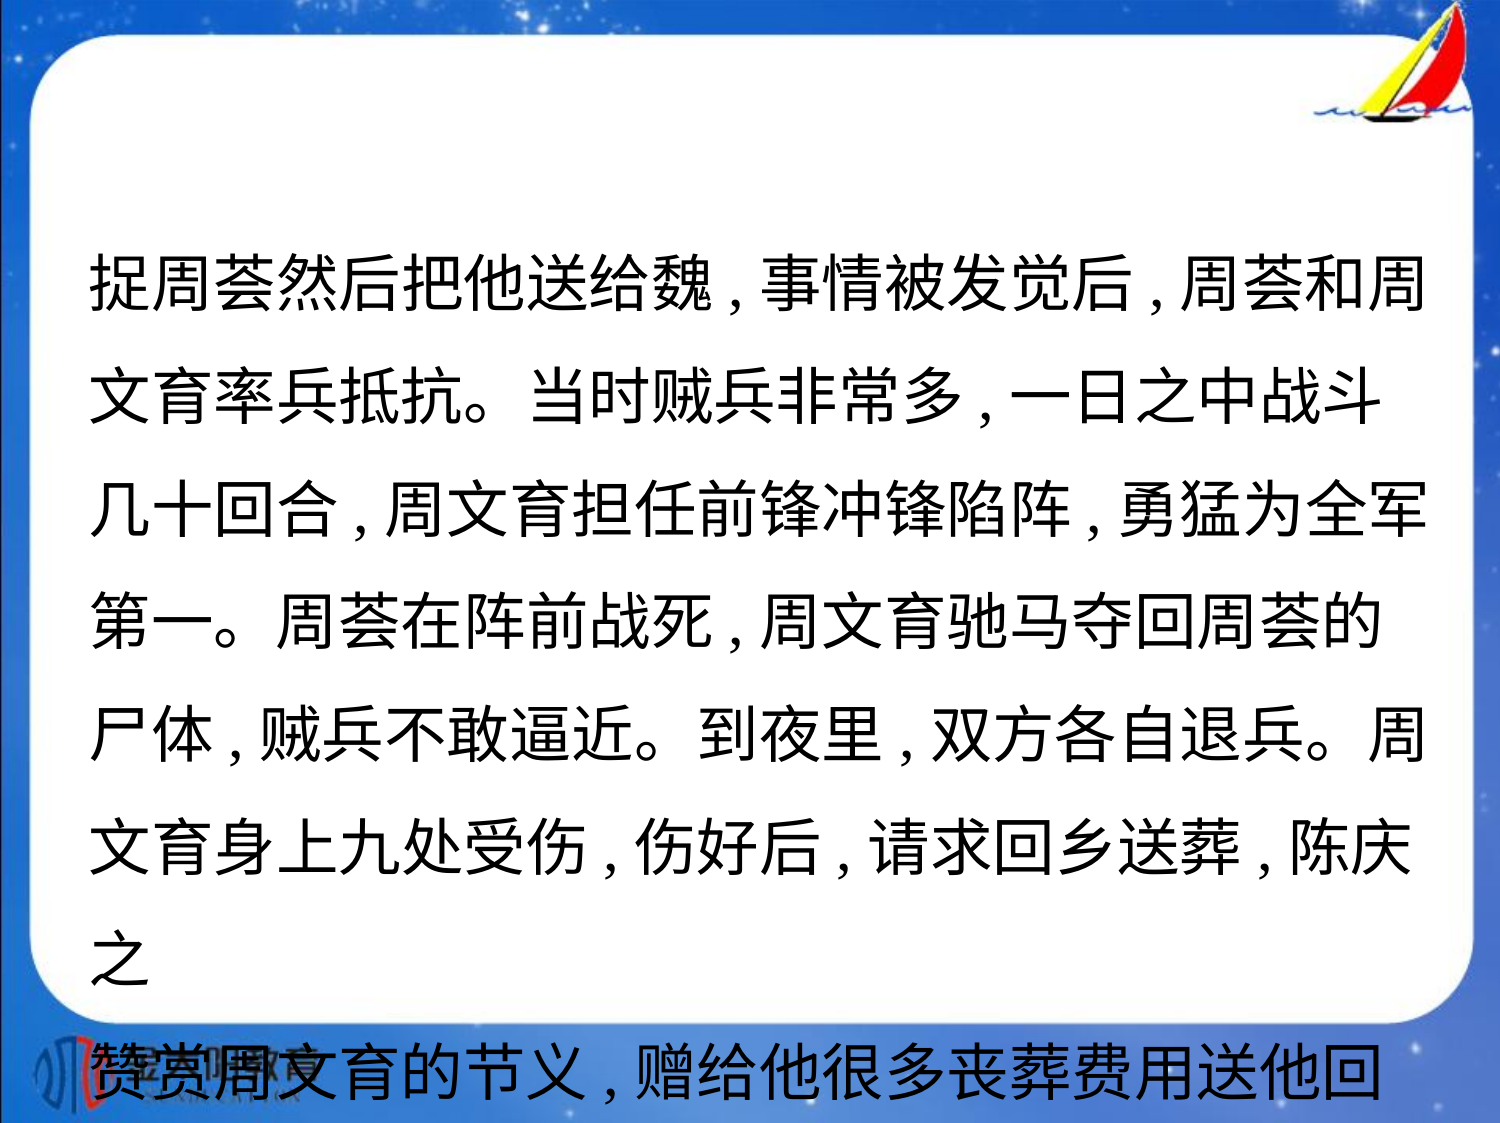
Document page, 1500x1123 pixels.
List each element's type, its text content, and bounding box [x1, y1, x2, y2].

picture [0, 0, 1500, 1123]
text_box 捉周荟然后把他送给魏,事情被发觉后,周荟和周 文育率兵抵抗。当时贼兵非常多,一日之中战斗 几十回合,周文育担任前锋冲锋陷阵,勇猛为全军 第一。周荟在阵前战死,周文育驰马夺回周荟的 尸体,贼兵不敢逼近。到夜里,双方各自退兵。周 文育身上九处受伤,伤好后,请求回乡送葬,陈庆之 赞赏周文育的节义,赠给他很多丧葬费用送他回 [88, 206, 1453, 1108]
